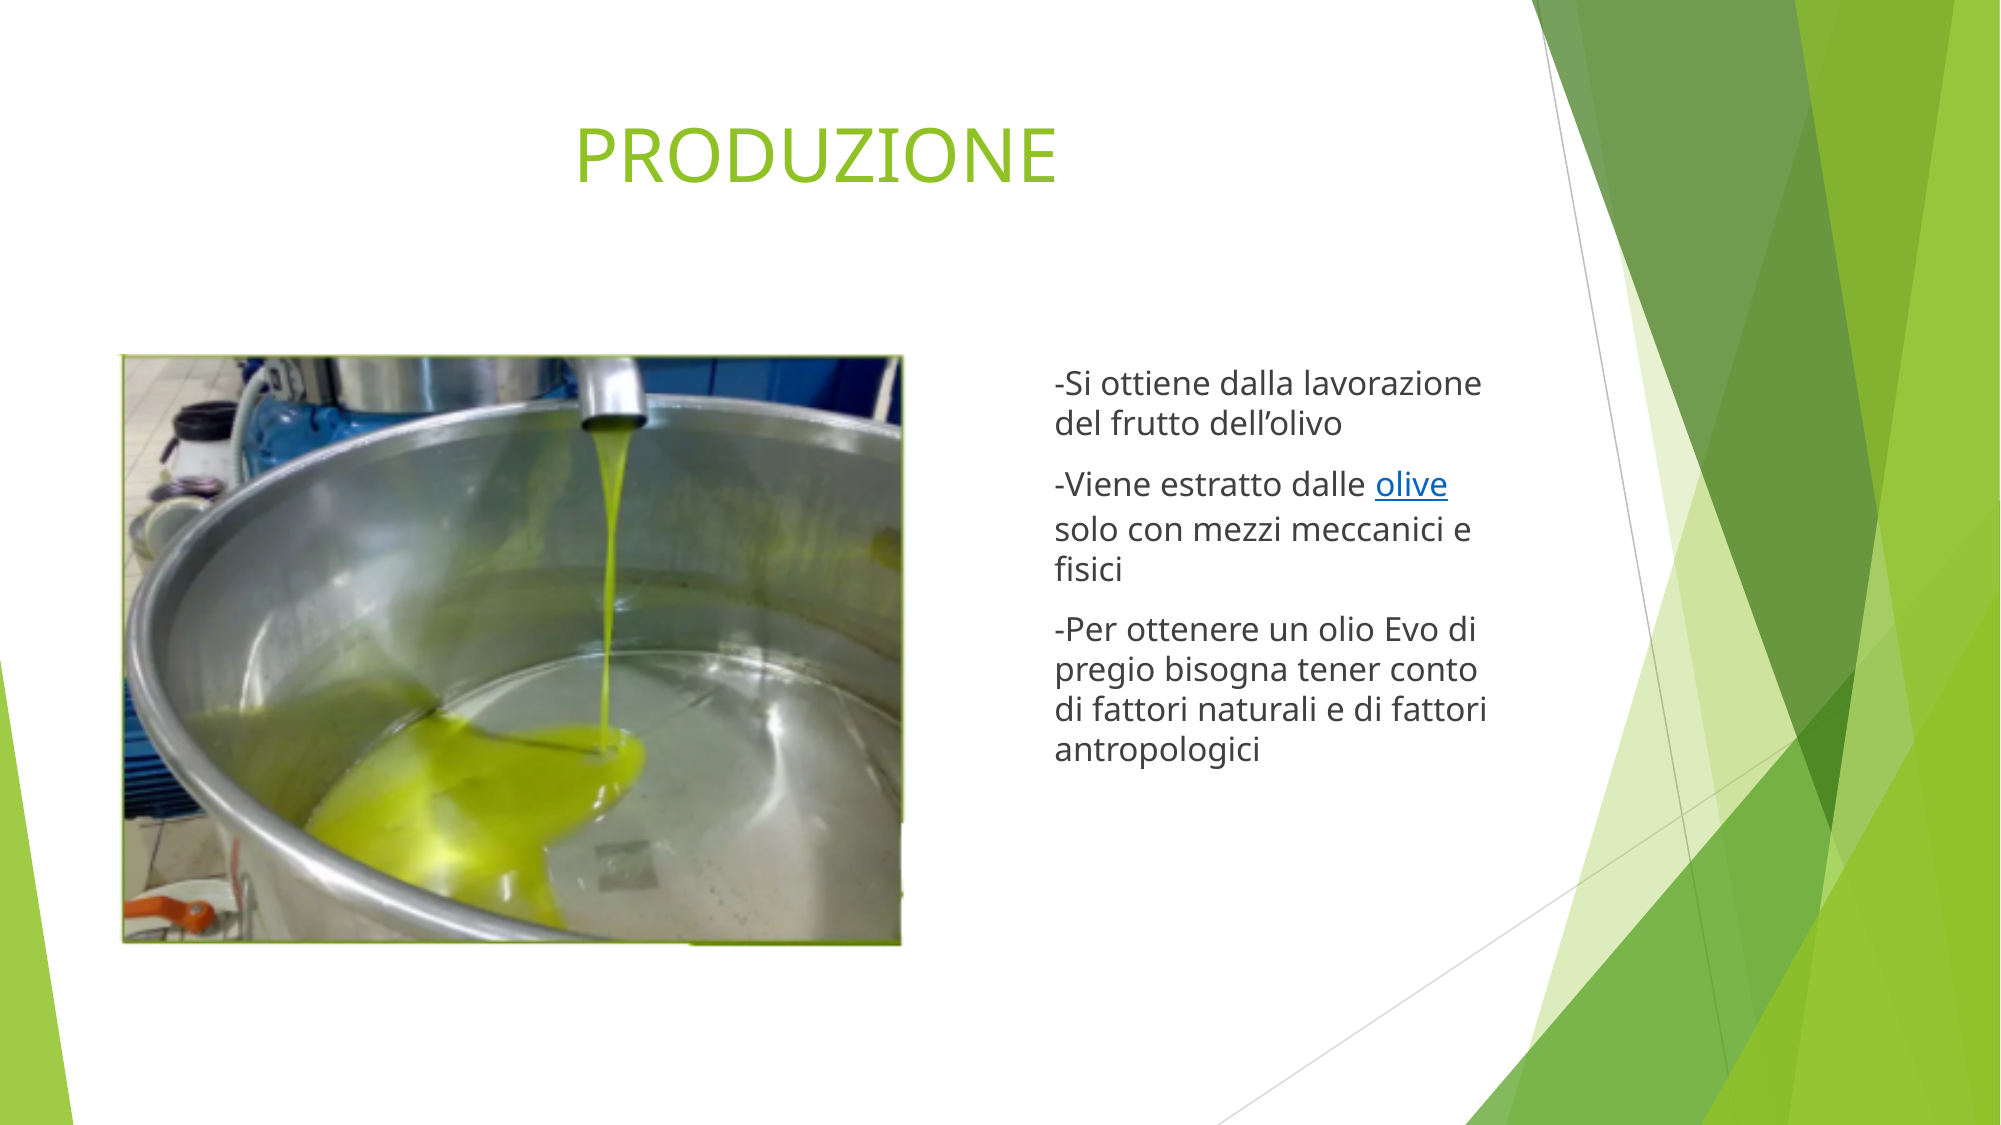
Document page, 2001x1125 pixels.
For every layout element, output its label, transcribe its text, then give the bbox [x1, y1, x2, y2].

picture [111, 354, 1001, 992]
title PRODUZIONE [111, 99, 1522, 317]
list -Si ottiene dalla lavorazione del frutto dell’olivo -Viene estratto dalle olive solo con mezzi meccanici e fisici -Per ottenere un olio Evo di pregio bisogna tener conto di fattori naturali e di fattori antropologici [1039, 354, 1521, 992]
